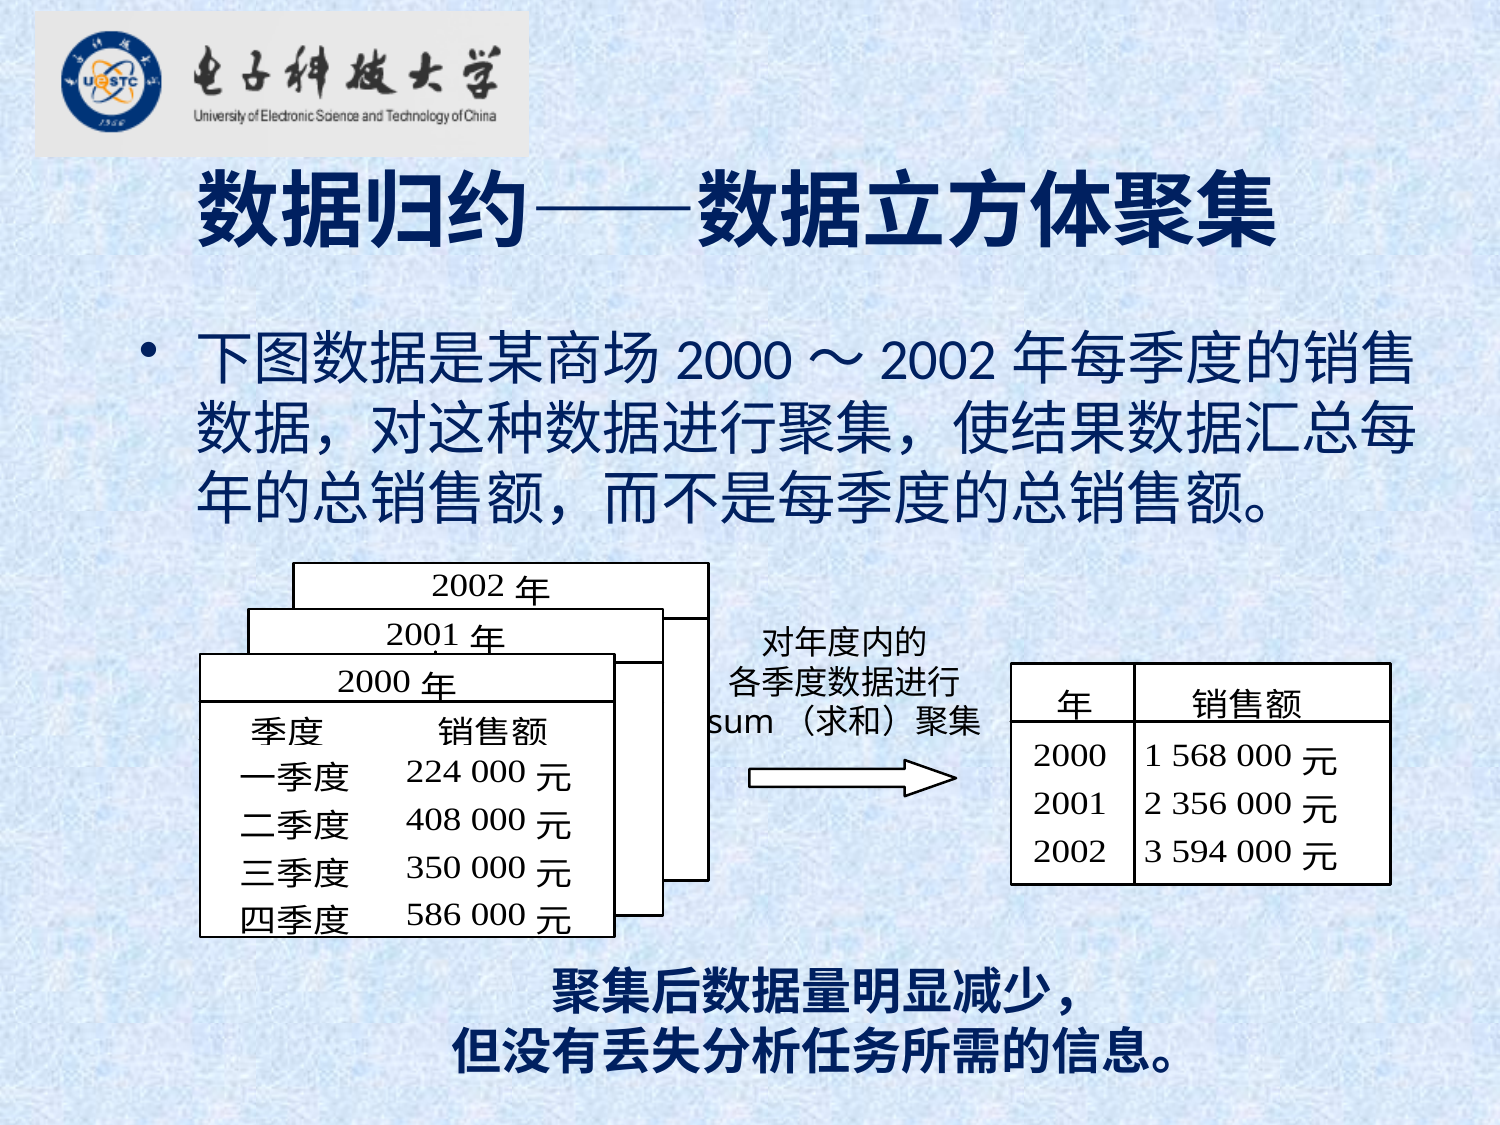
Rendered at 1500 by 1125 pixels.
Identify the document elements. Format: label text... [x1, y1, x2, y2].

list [182, 560, 1404, 938]
text_box 聚集后数据量明显减少， 但没有丢失分析任务所需的信息。 [407, 952, 1247, 1087]
list 下图数据是某商场2000～2002年每季度的销售数据，对这种数据进行聚集，使结果数据汇总每年的总销售额，而不是每季度的总销售额。 [123, 314, 1470, 598]
picture [0, 0, 1500, 1125]
title 数据归约——数据立方体聚集 [37, 149, 1439, 338]
